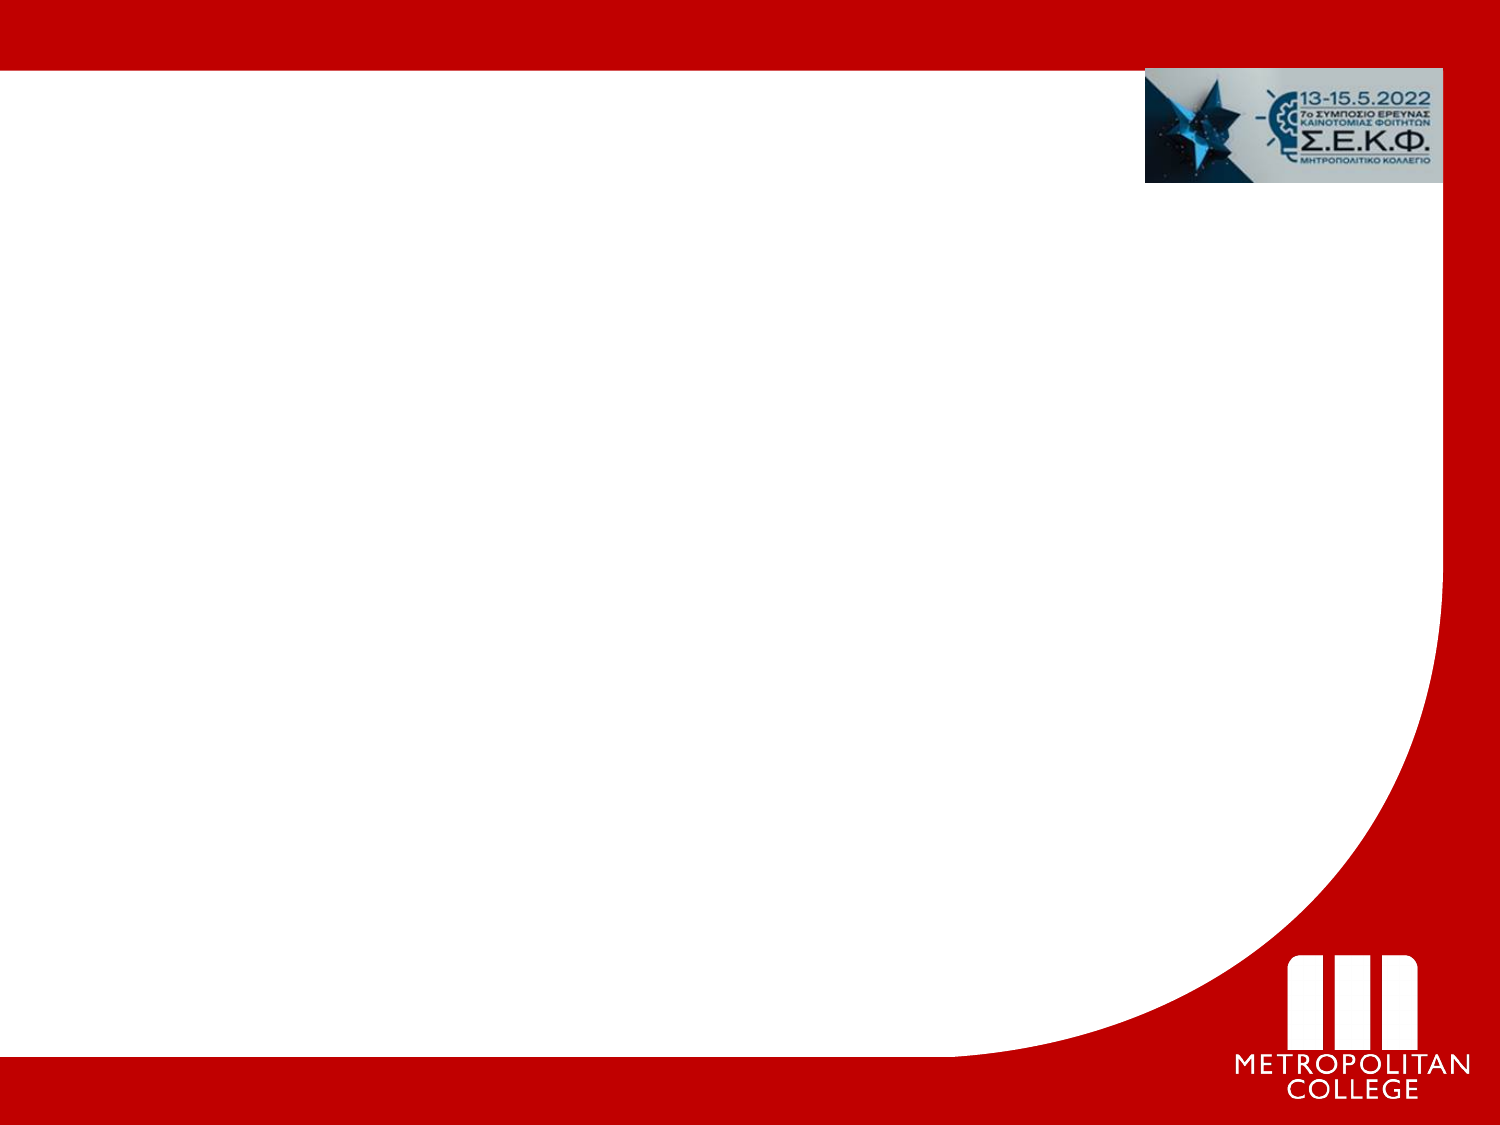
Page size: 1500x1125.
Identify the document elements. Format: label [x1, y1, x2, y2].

picture [1145, 68, 1443, 183]
picture [1232, 951, 1472, 1099]
